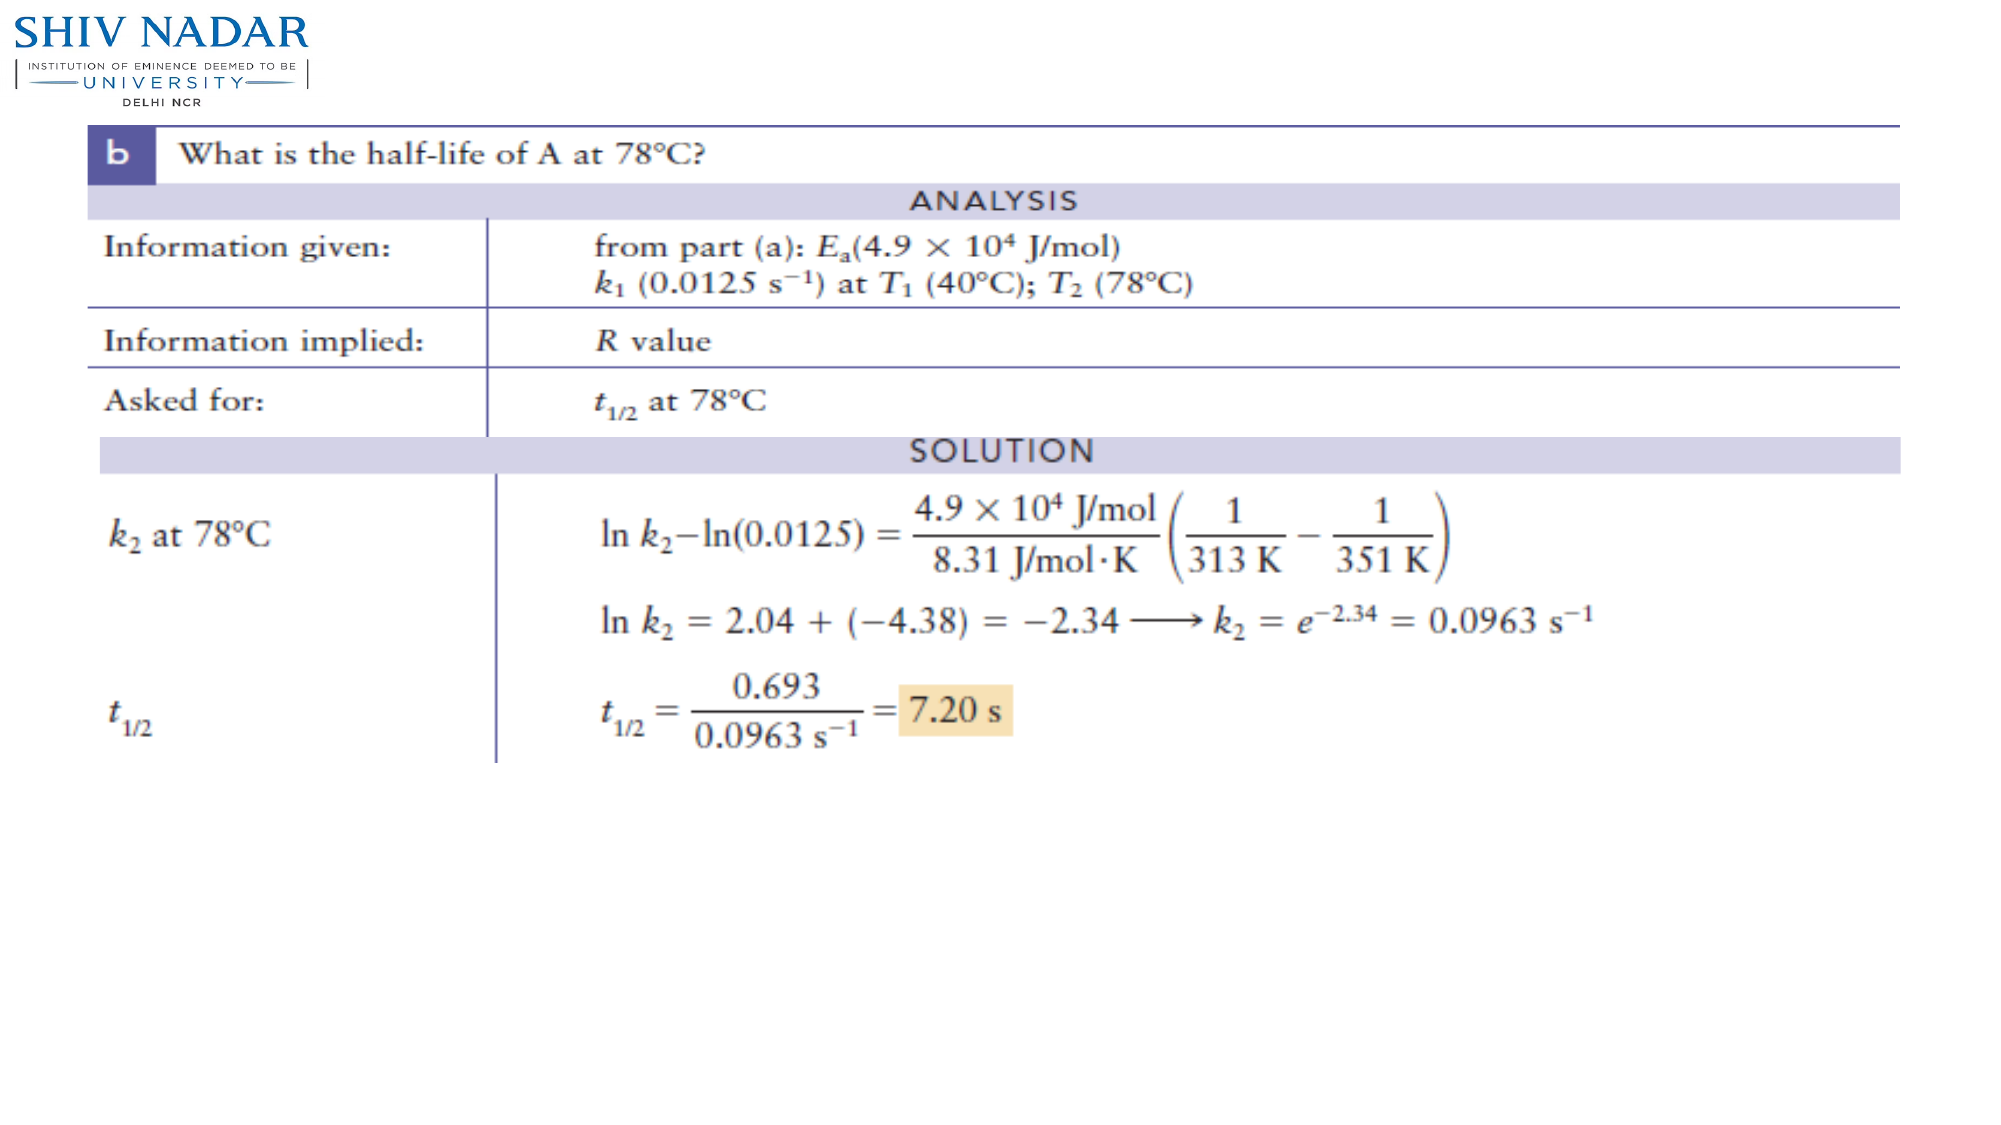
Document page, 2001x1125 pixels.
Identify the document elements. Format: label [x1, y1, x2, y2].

picture [87, 124, 1901, 763]
picture [0, 12, 325, 113]
